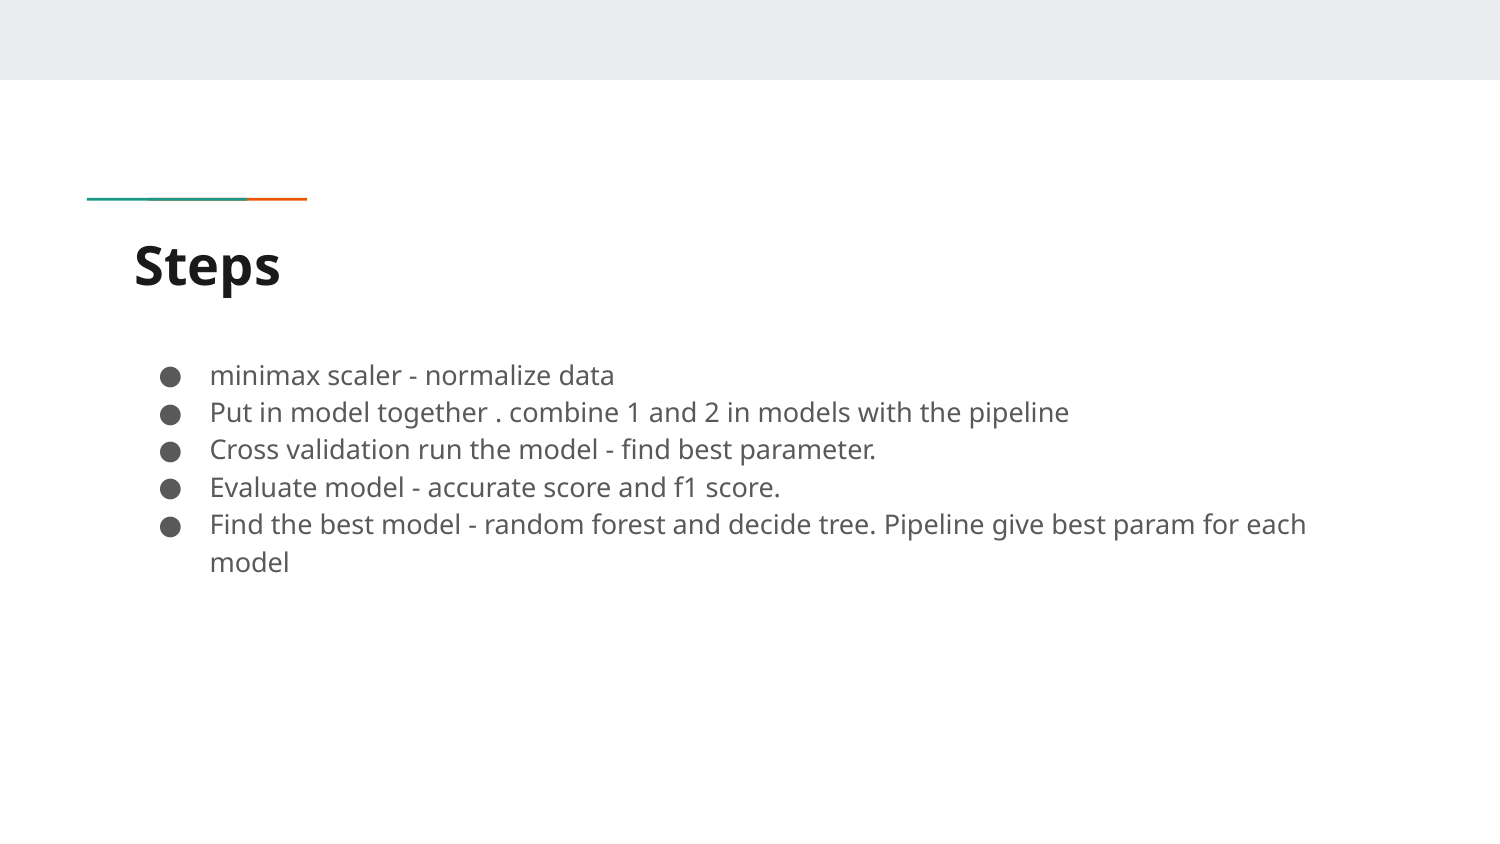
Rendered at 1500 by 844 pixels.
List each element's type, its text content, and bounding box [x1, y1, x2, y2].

list minimax scaler - normalize data Put in model together . combine 1 and 2 in models with the pipeline Cross validation run the model - find best parameter. Evaluate model - accurate score and f1 score. Find the best model - random forest and decide tree. Pipeline give best param for each model [119, 338, 1381, 710]
title Steps [119, 216, 1381, 305]
